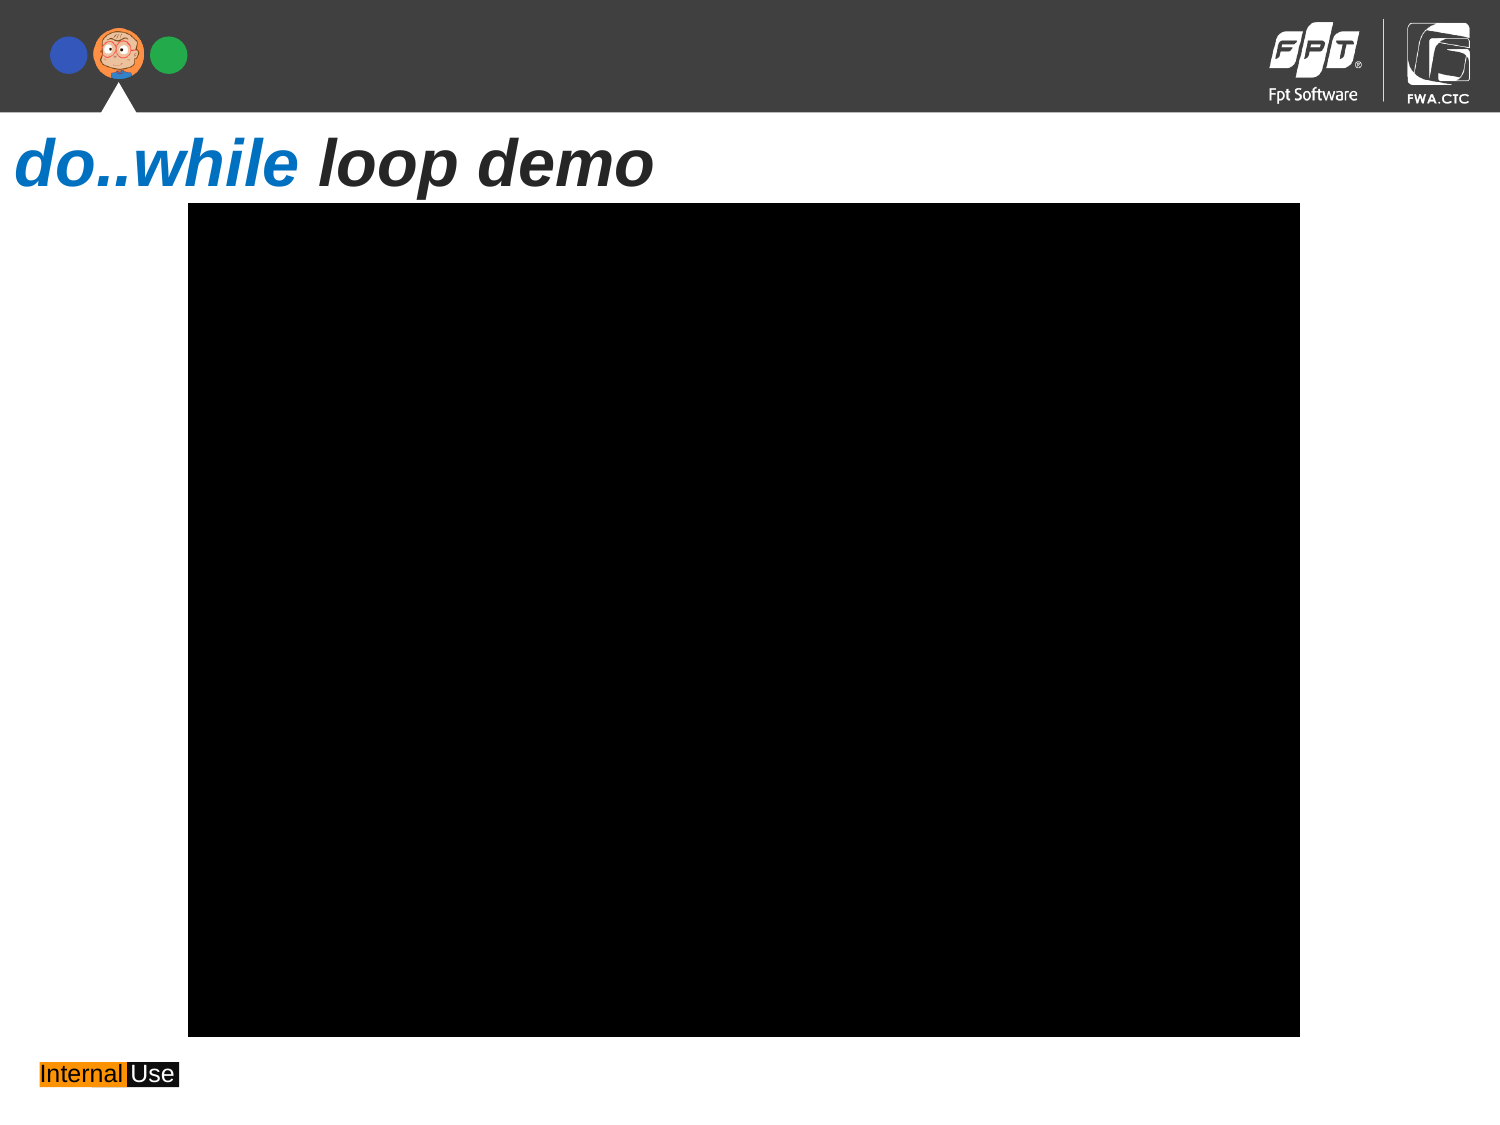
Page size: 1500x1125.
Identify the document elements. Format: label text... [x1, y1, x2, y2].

picture [1262, 12, 1488, 125]
picture [93, 28, 144, 79]
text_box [187, 202, 1301, 1038]
text_box do..while loop demo [0, 112, 875, 208]
